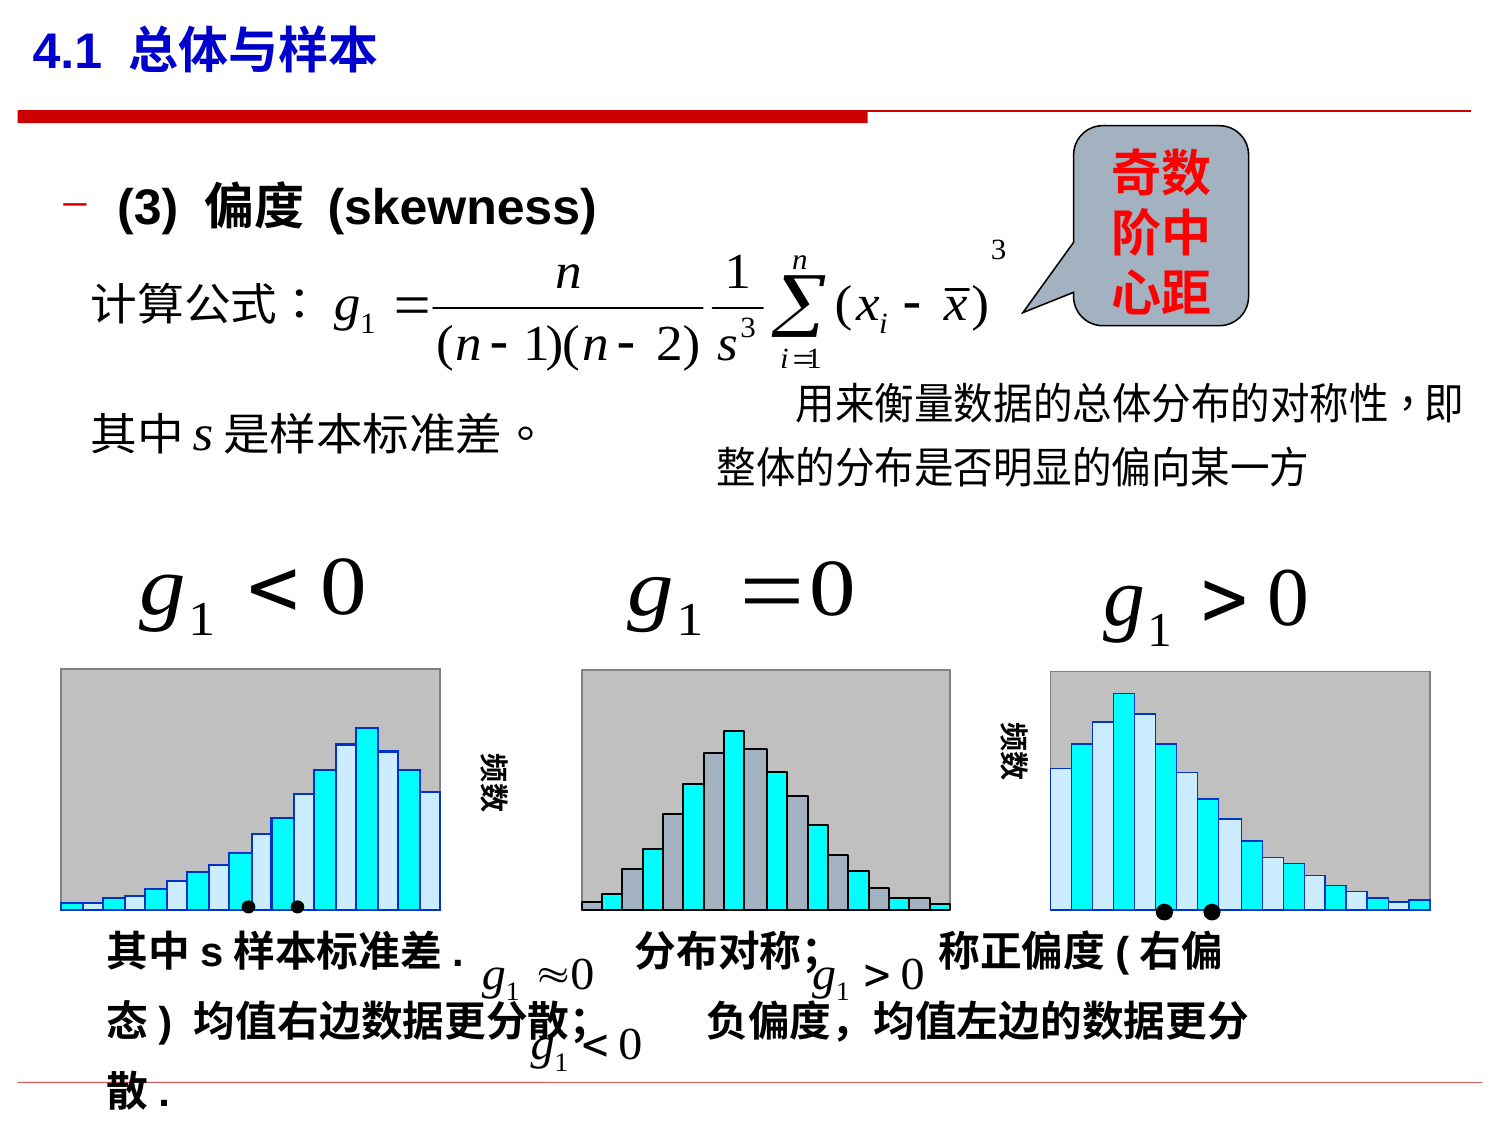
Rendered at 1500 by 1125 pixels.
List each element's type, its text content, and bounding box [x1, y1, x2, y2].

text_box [1086, 541, 1317, 671]
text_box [534, 645, 963, 941]
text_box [973, 671, 1431, 920]
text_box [61, 668, 520, 913]
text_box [90, 205, 1069, 467]
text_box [609, 534, 865, 645]
text_box 奇数阶中心距 [1069, 125, 1249, 326]
list (3) 偏度 (skewness) [16, 149, 1481, 1083]
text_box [120, 530, 377, 668]
title 4.1 总体与样本 [17, 22, 1483, 87]
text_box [716, 372, 1464, 512]
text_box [91, 935, 1279, 1084]
